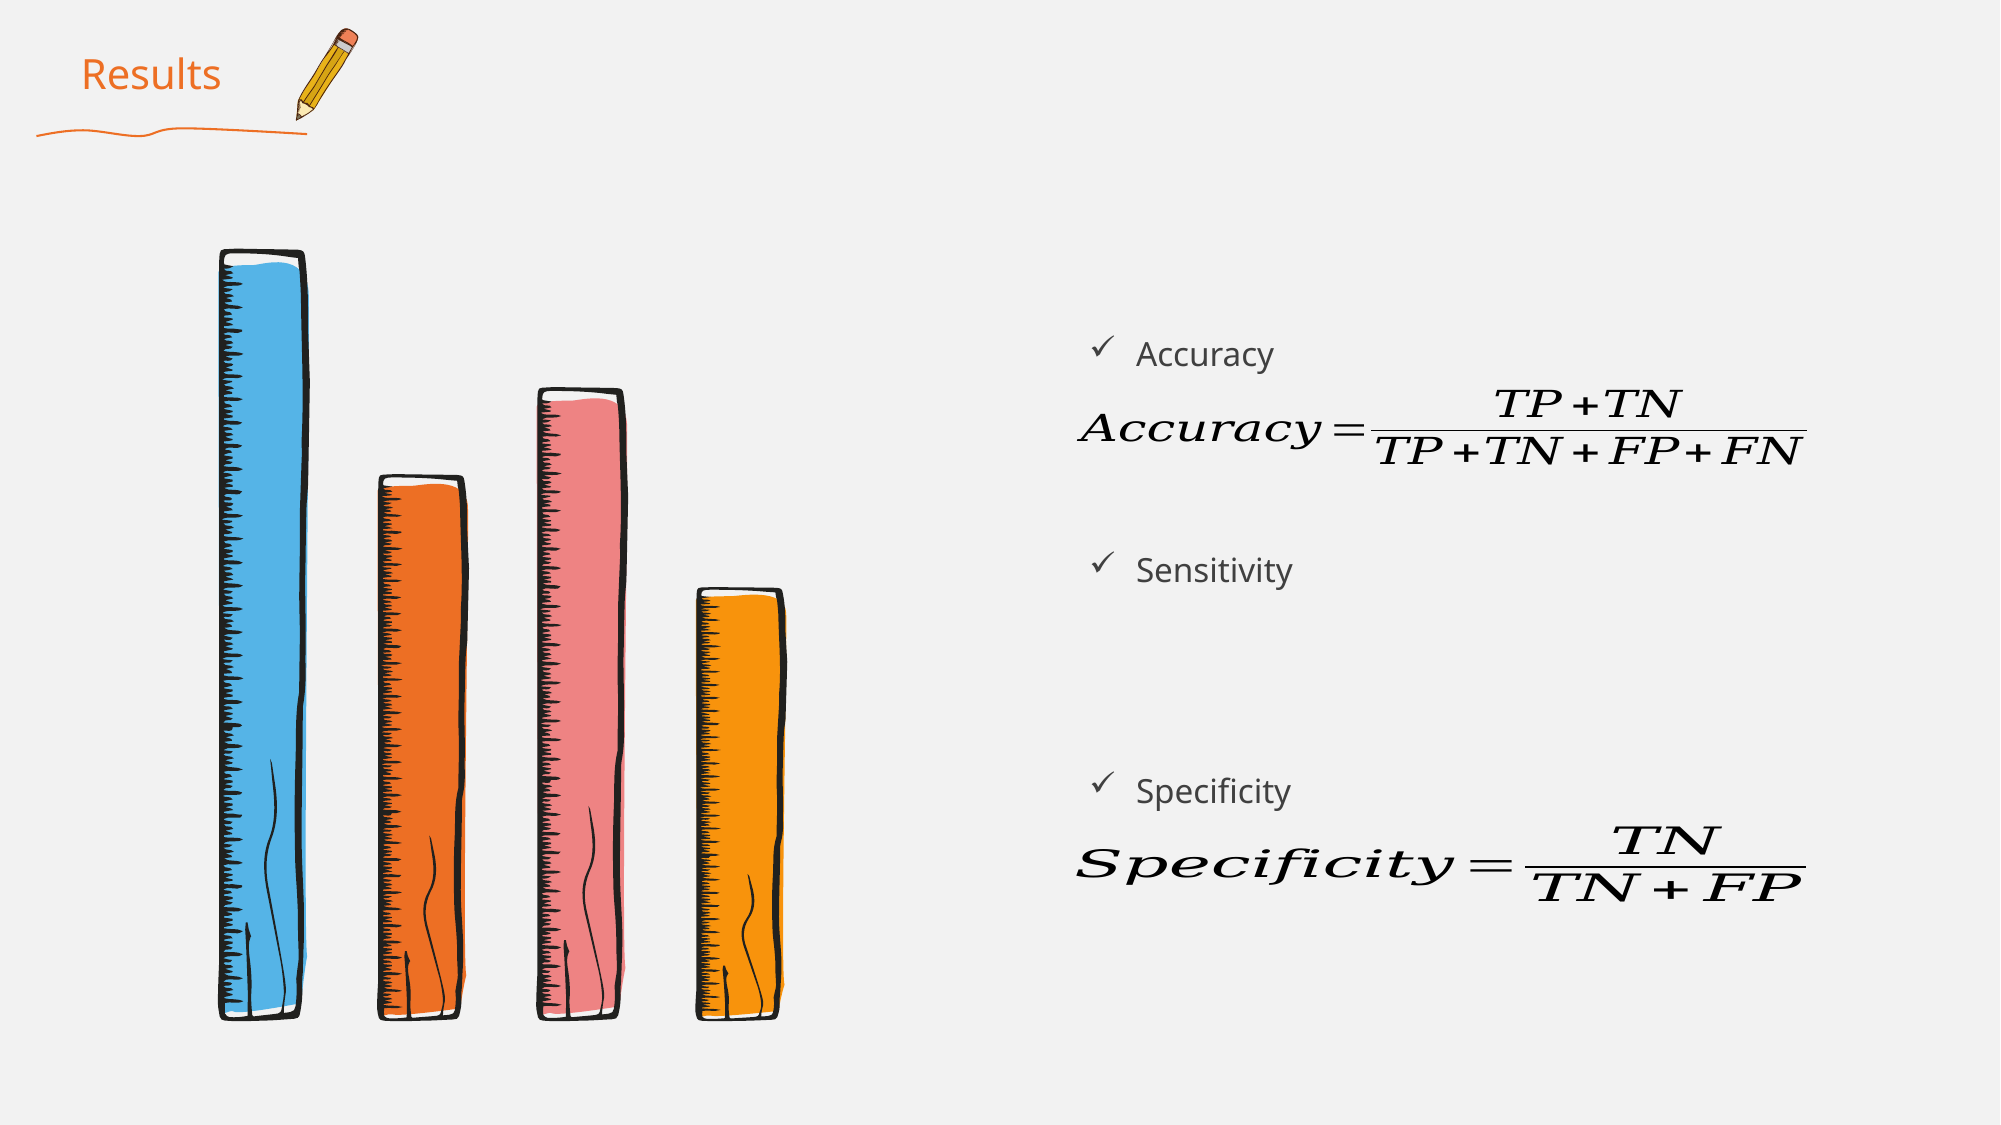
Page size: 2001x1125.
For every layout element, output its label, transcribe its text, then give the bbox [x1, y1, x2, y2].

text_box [1074, 762, 1812, 911]
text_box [695, 586, 788, 1021]
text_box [1074, 326, 1812, 474]
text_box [536, 387, 629, 1022]
text_box Results [66, 40, 237, 106]
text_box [1074, 542, 1812, 727]
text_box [377, 474, 470, 1022]
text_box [288, 30, 363, 116]
text_box [36, 127, 308, 138]
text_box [217, 248, 310, 1022]
